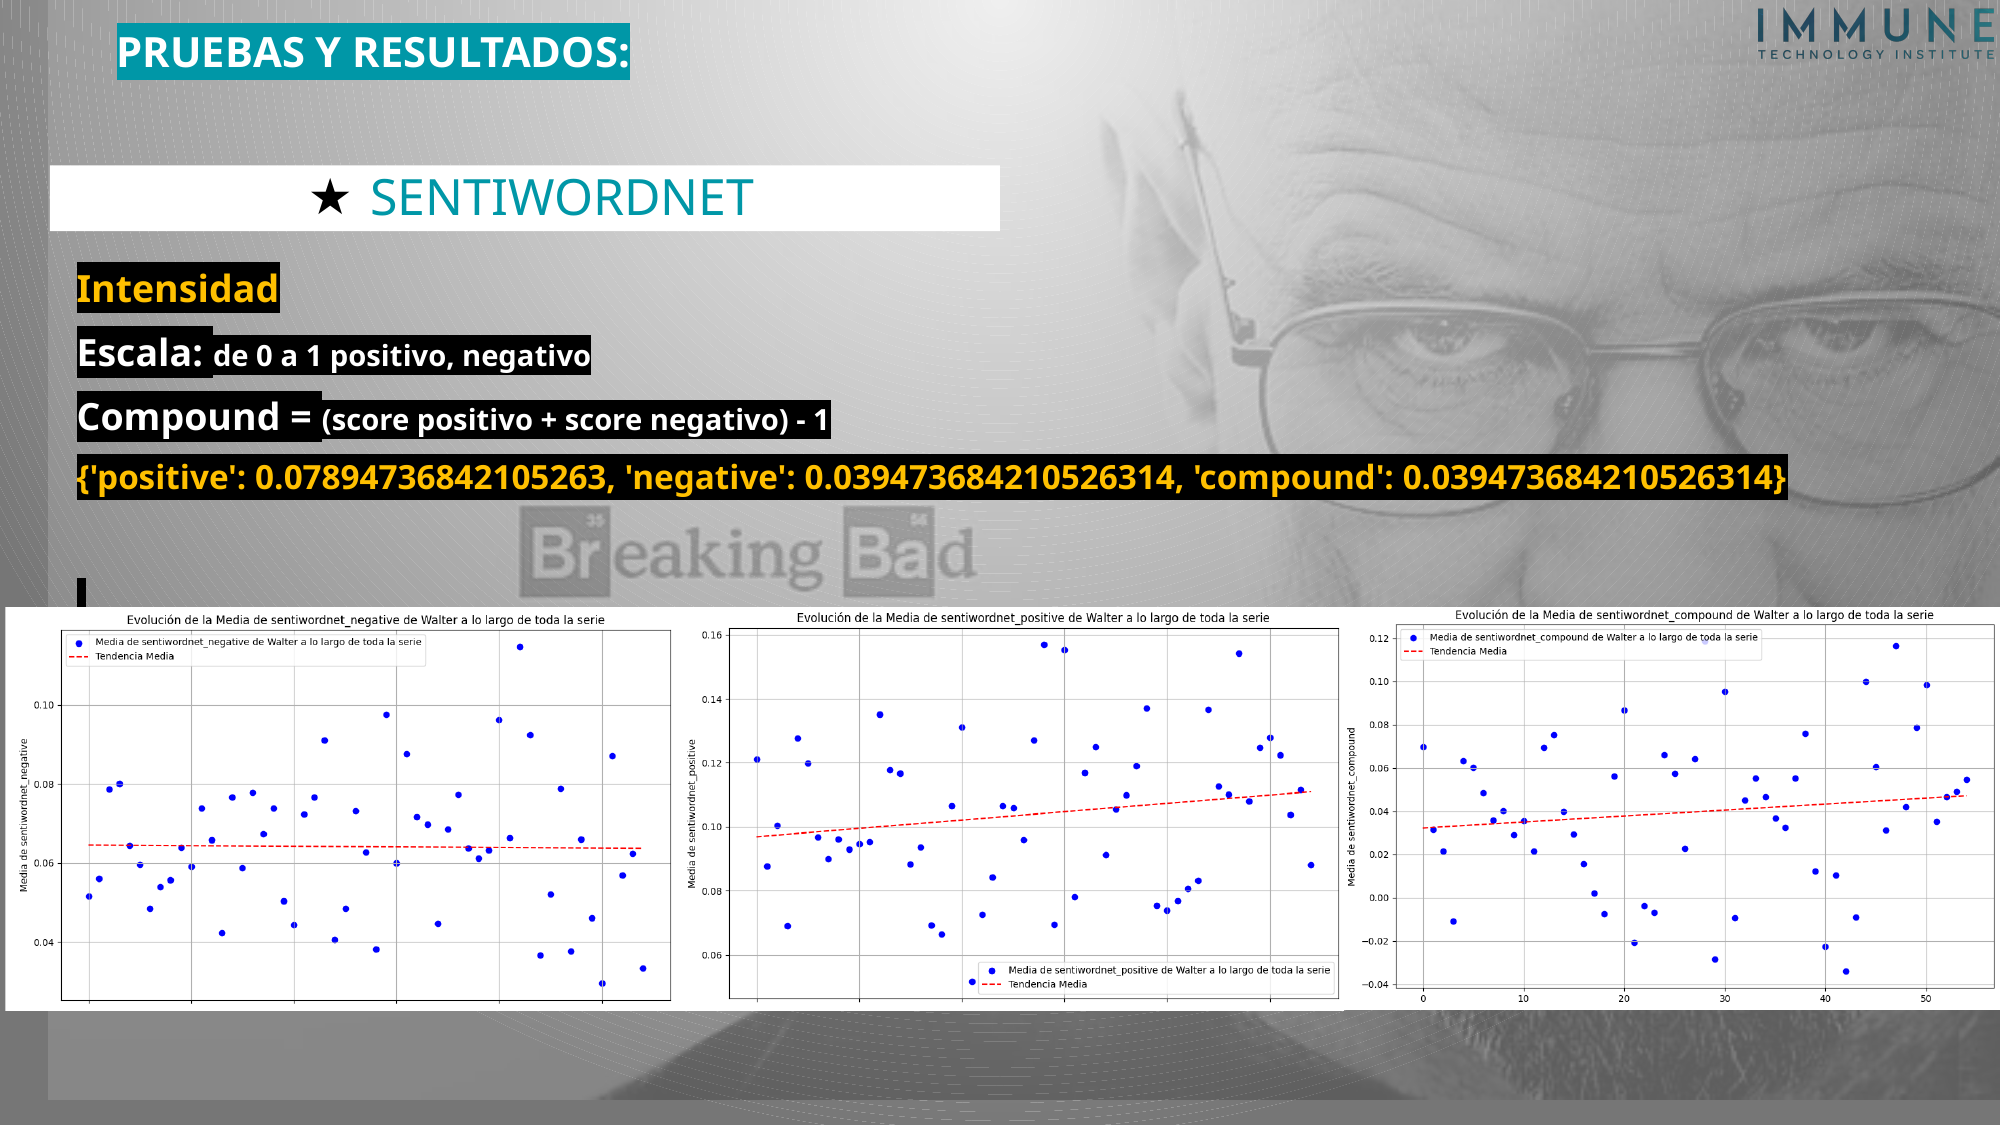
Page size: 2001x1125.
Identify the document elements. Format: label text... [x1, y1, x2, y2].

table_header [1741, 459, 1777, 519]
text_box PRUEBAS Y RESULTADOS: [116, 25, 1007, 91]
picture [1758, 7, 1994, 59]
picture [5, 607, 2000, 1011]
text_box Intensidad Escala: de 0 a 1 positivo, negativo Compound = (score positivo + score negativo) - 1 {'positive': 0.07894736842105263, 'negative': 0.039473684210526314, 'compound': 0.039473684210526314} [50, 231, 1950, 533]
text_box SENTIWORDNET [49, 165, 1000, 232]
